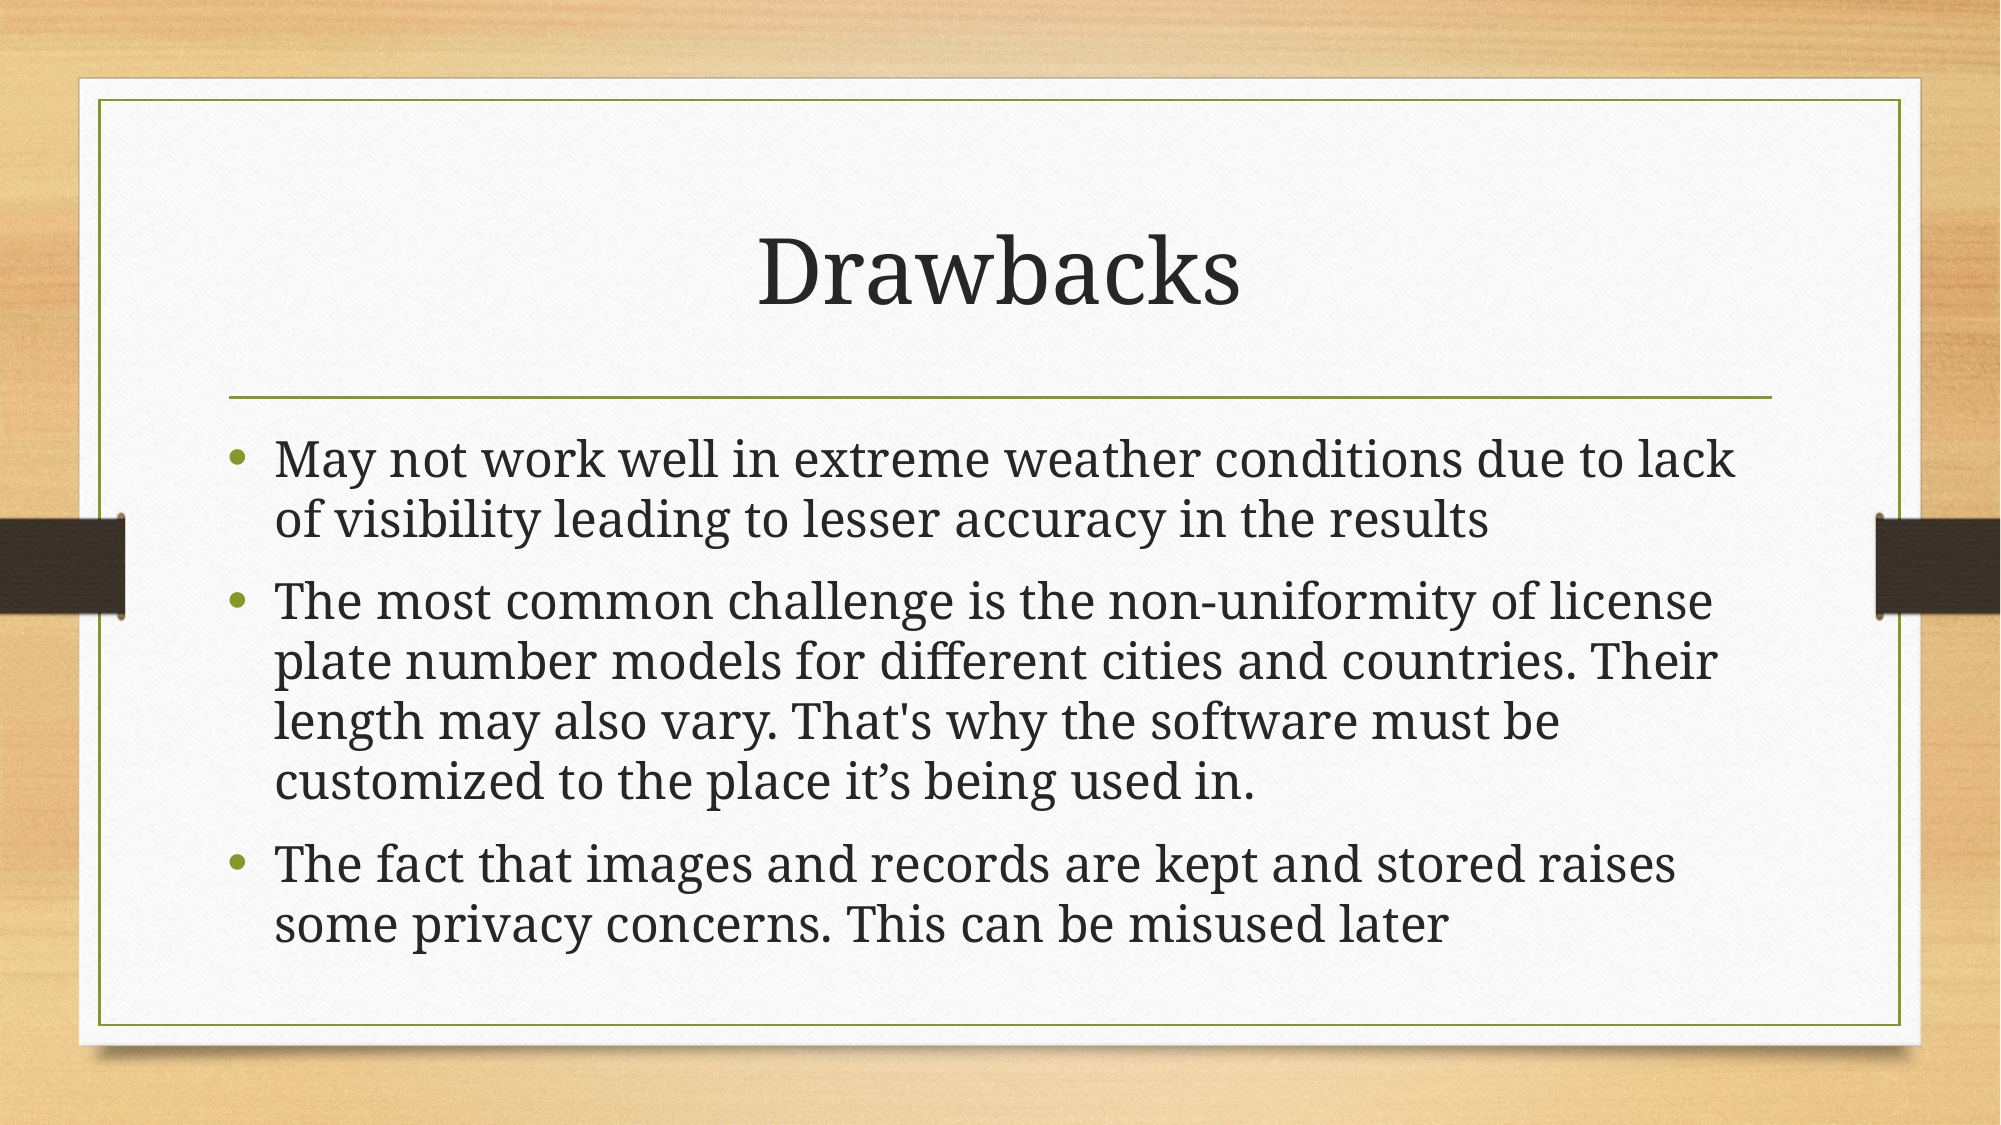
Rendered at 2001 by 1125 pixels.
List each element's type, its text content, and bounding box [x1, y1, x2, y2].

picture [0, 0, 2001, 1125]
title Drawbacks [212, 161, 1788, 375]
list May not work well in extreme weather conditions due to lack of visibility leading to lesser accuracy in the results The most common challenge is the non-uniformity of license plate number models for different cities and countries. Their length may also vary. That's why the software must be customized to the place it’s being used in. The fact that images and records are kept and stored raises some privacy concerns. This can be misused later [212, 419, 1788, 964]
